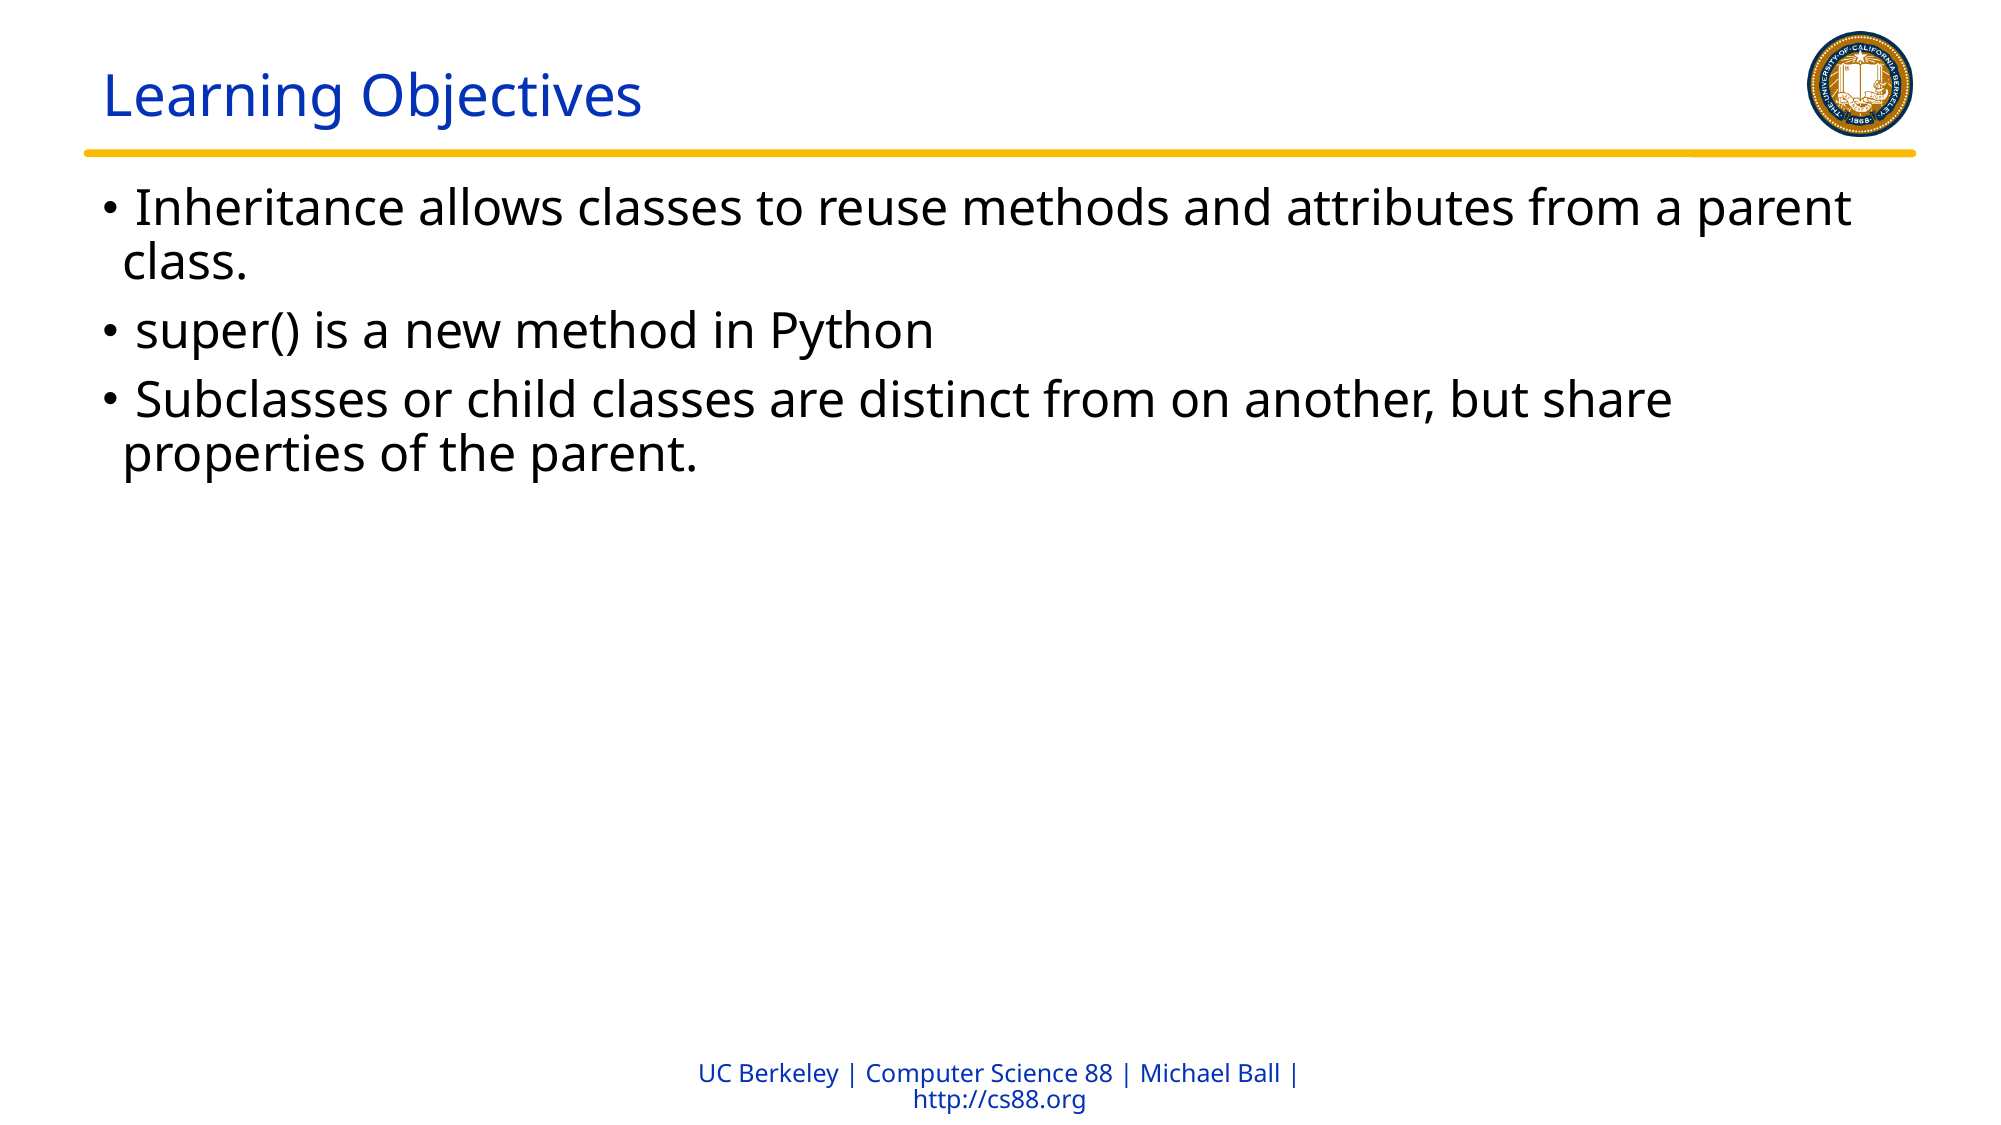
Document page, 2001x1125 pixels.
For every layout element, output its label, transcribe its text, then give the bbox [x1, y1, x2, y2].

list Inheritance allows classes to reuse methods and attributes from a parent class. super() is a new method in Python Subclasses or child classes are distinct from on another, but share properties of the parent. [87, 174, 1913, 1038]
title Learning Objectives [87, 37, 1763, 159]
picture [1807, 31, 1913, 137]
